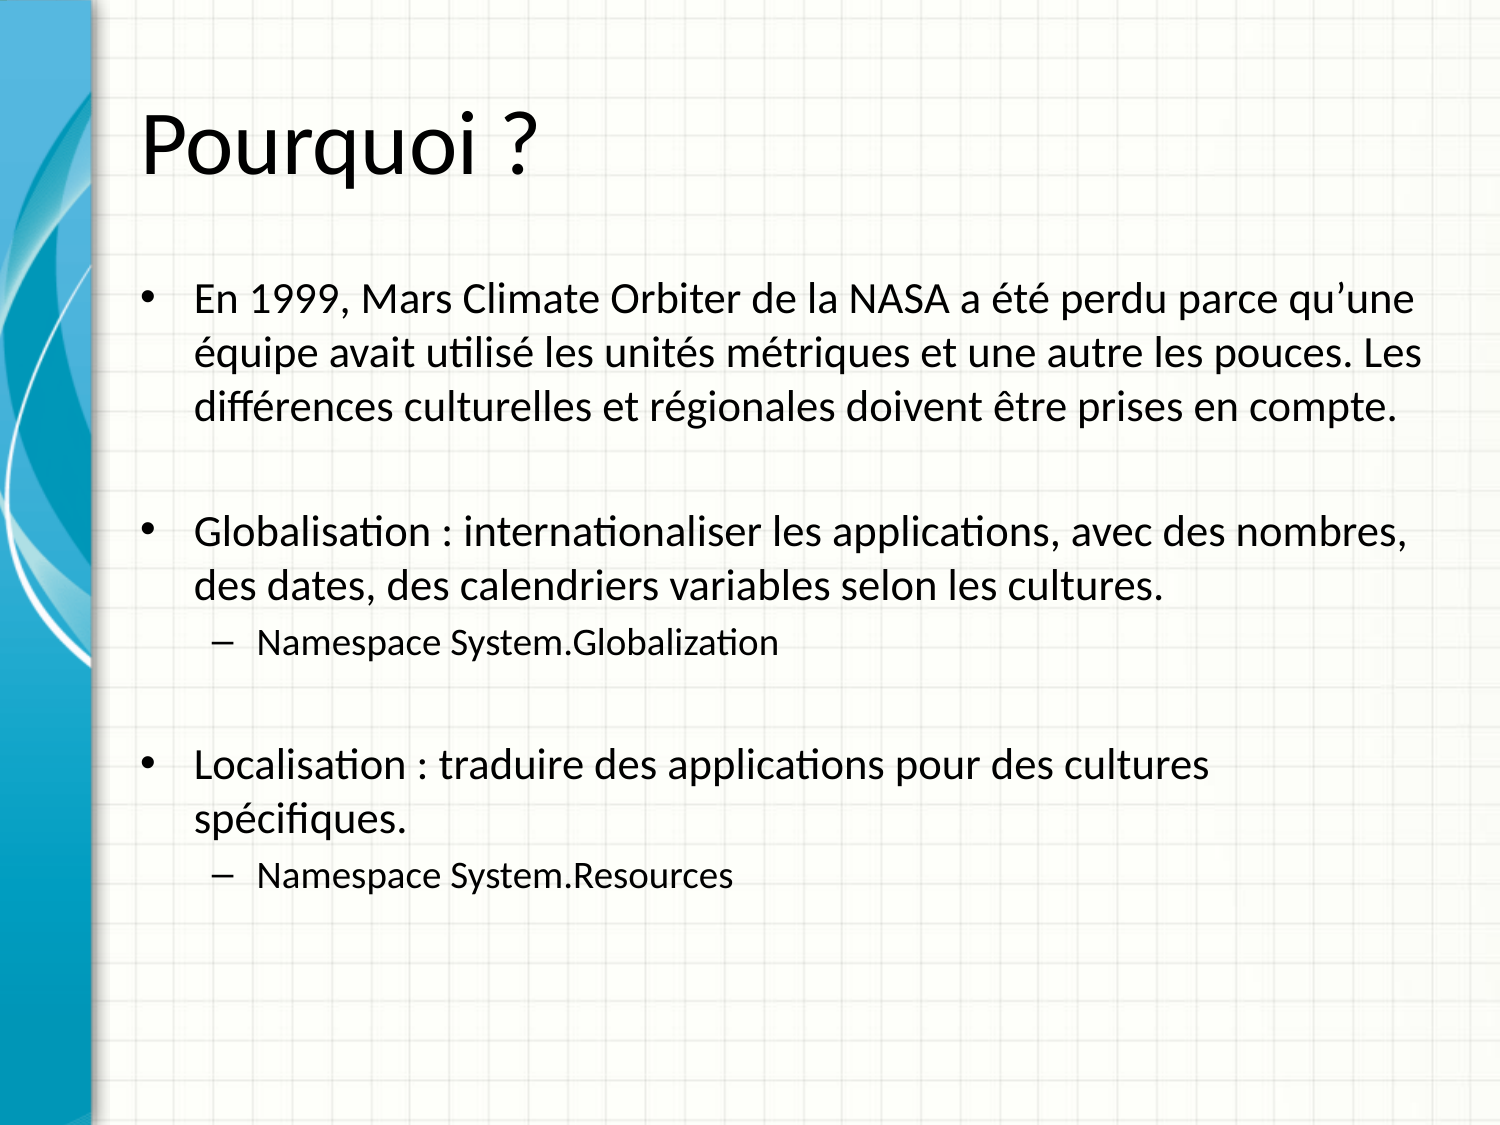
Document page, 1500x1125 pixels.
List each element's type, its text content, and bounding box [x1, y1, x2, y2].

picture [0, 0, 1500, 1125]
list En 1999, Mars Climate Orbiter de la NASA a été perdu parce qu’une équipe avait utilisé les unités métriques et une autre les pouces. Les différences culturelles et régionales doivent être prises en compte. Globalisation : internationaliser les applications, avec des nombres, des dates, des calendriers variables selon les cultures. Namespace System.Globalization Localisation : traduire des applications pour des cultures spécifiques. Namespace System.Resources [125, 261, 1450, 967]
title Pourquoi ? [125, 44, 1450, 232]
